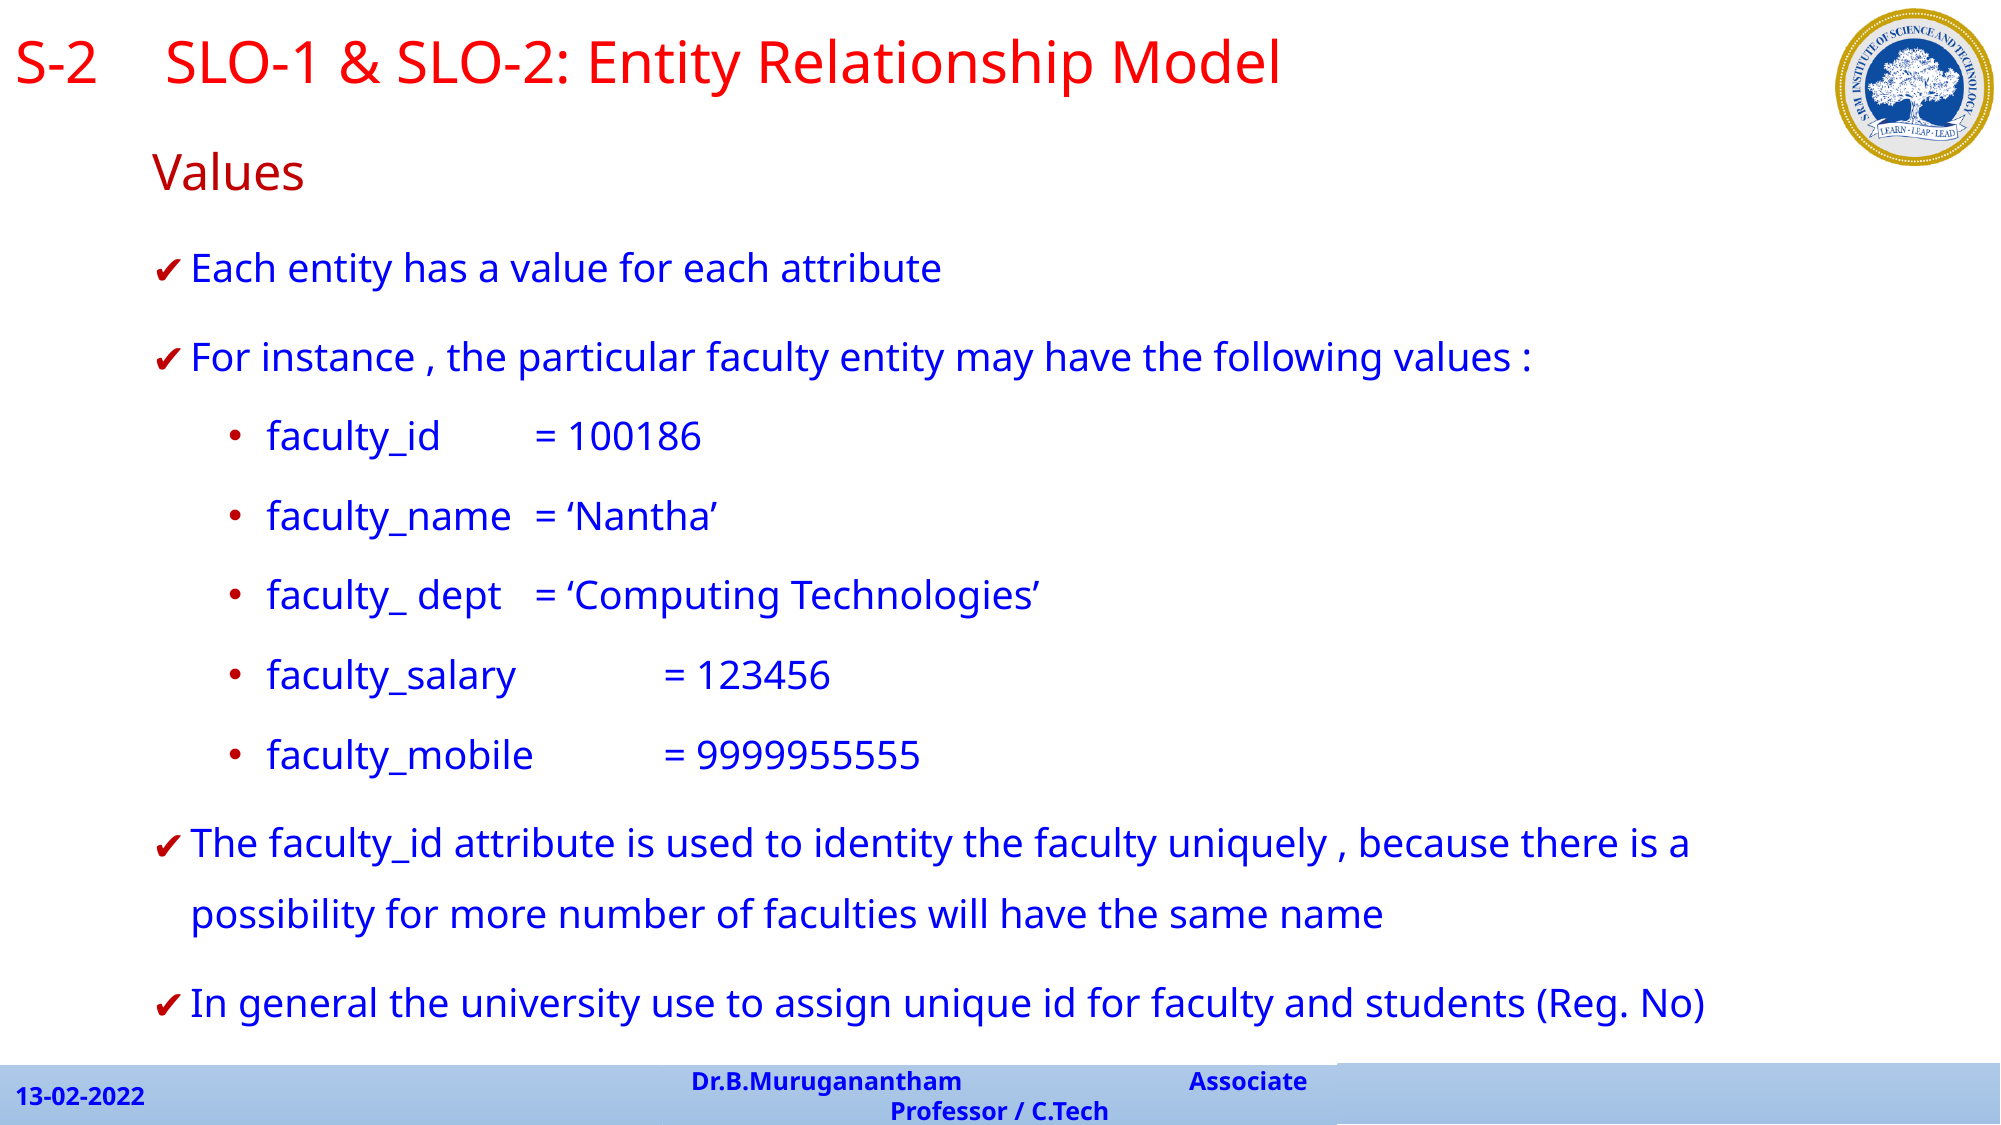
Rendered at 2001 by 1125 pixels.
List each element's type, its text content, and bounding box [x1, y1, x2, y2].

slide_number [0, 1065, 662, 1125]
picture [1835, 8, 1994, 166]
list Values Each entity has a value for each attribute For instance , the particular faculty entity may have the following values : faculty_id = 100186 faculty_name = ‘Nantha’ faculty_ dept = ‘Computing Technologies’ faculty_salary = 123456 faculty_mobile = 9999955555 The faculty_id attribute is used to identity the faculty uniquely , because there is a possibility for more number of faculties will have the same name In general the university use to assign unique id for faculty and students (Reg. No) [137, 140, 1863, 1035]
text_box S-2 SLO-1 & SLO-2: Entity Relationship Model [0, 25, 1725, 98]
slide_number [1337, 1063, 2000, 1124]
footer Dr.B.Muruganantham Associate Professor / C.Tech [662, 1065, 1338, 1125]
